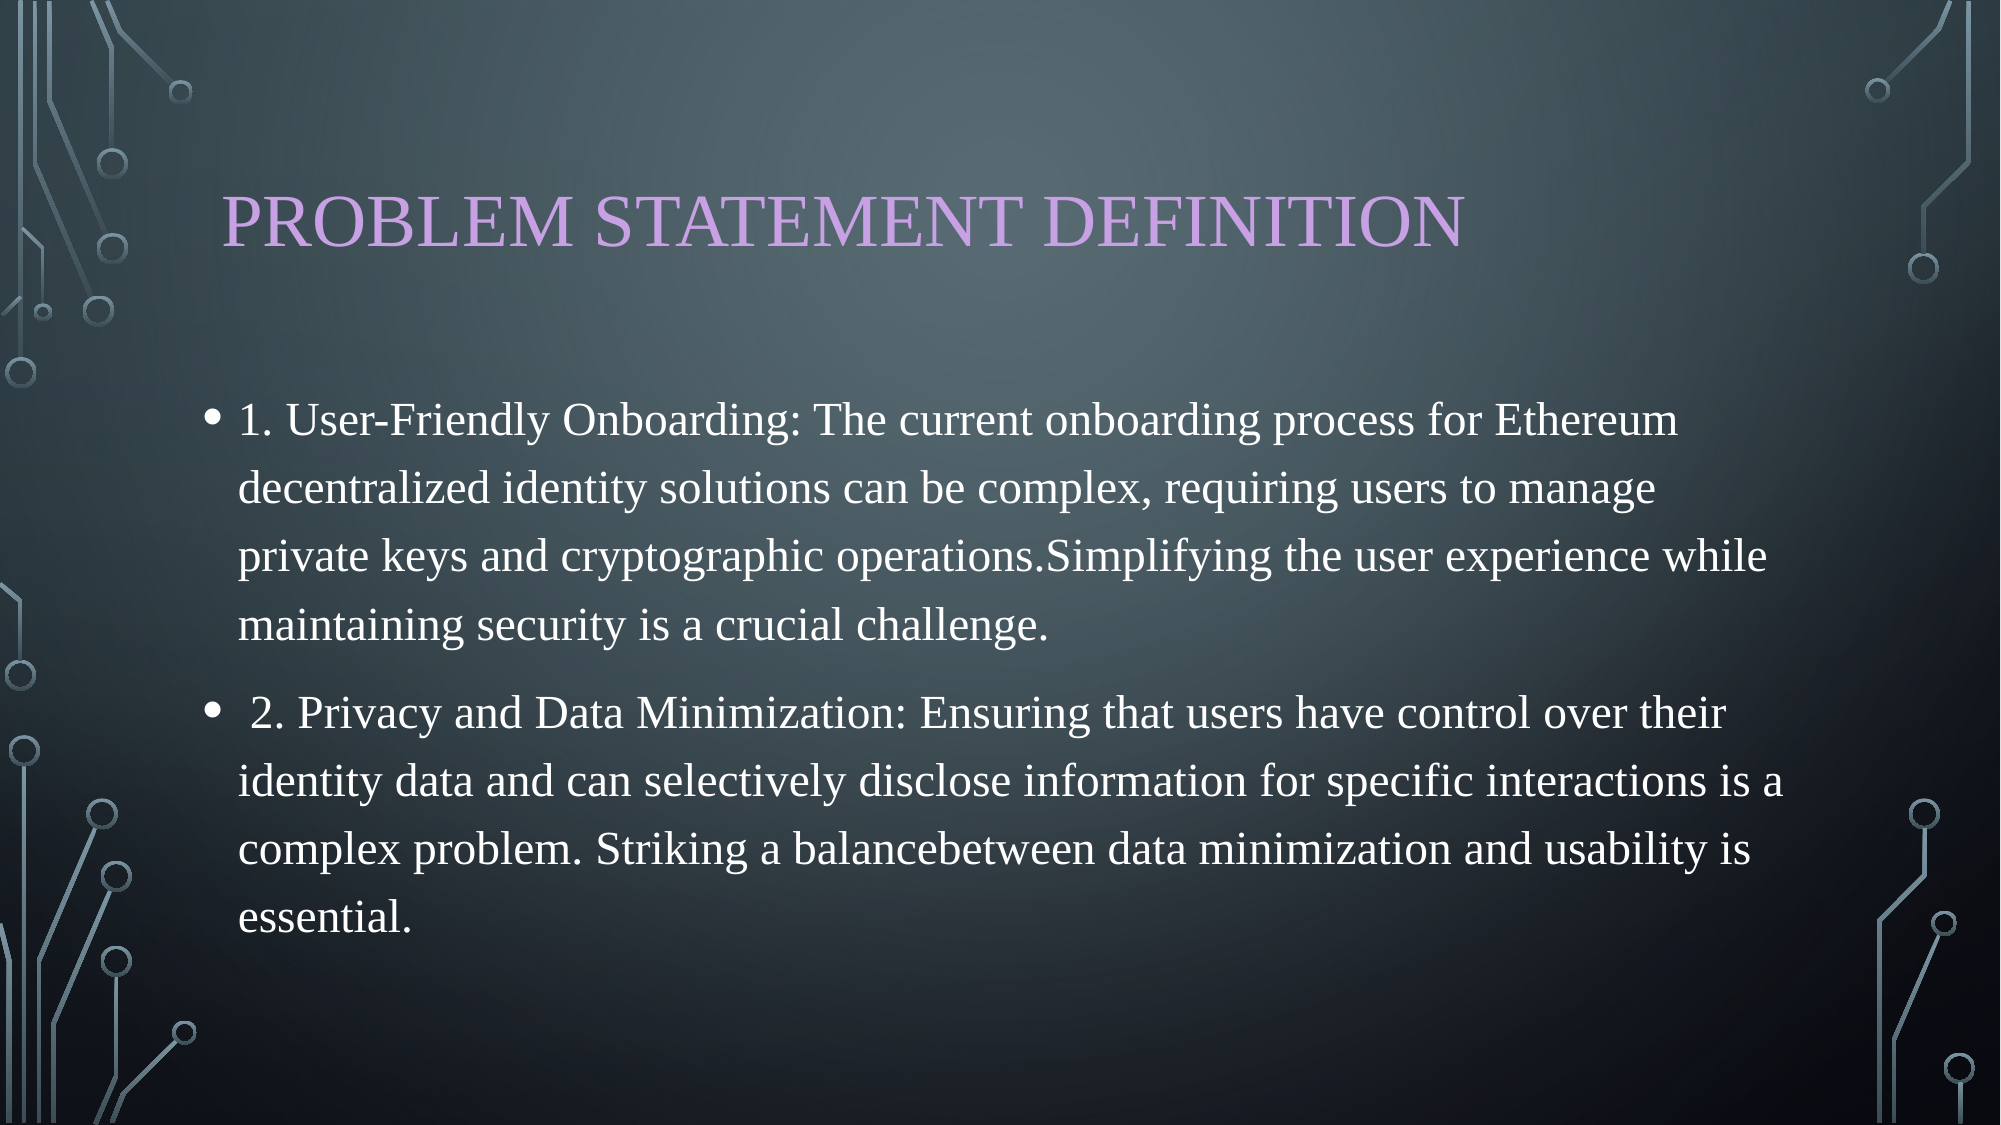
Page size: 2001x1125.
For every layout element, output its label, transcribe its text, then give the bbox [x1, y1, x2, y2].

title PROBLEM STATEMENT DEFINITION [187, 101, 1813, 344]
list 1. User-Friendly Onboarding: The current onboarding process for Ethereum decentralized identity solutions can be complex, requiring users to manage private keys and cryptographic operations.Simplifying the user experience while maintaining security is a crucial challenge. 2. Privacy and Data Minimization: Ensuring that users have control over their identity data and can selectively disclose information for specific interactions is a complex problem. Striking a balancebetween data minimization and usability is essential. [187, 369, 1813, 950]
